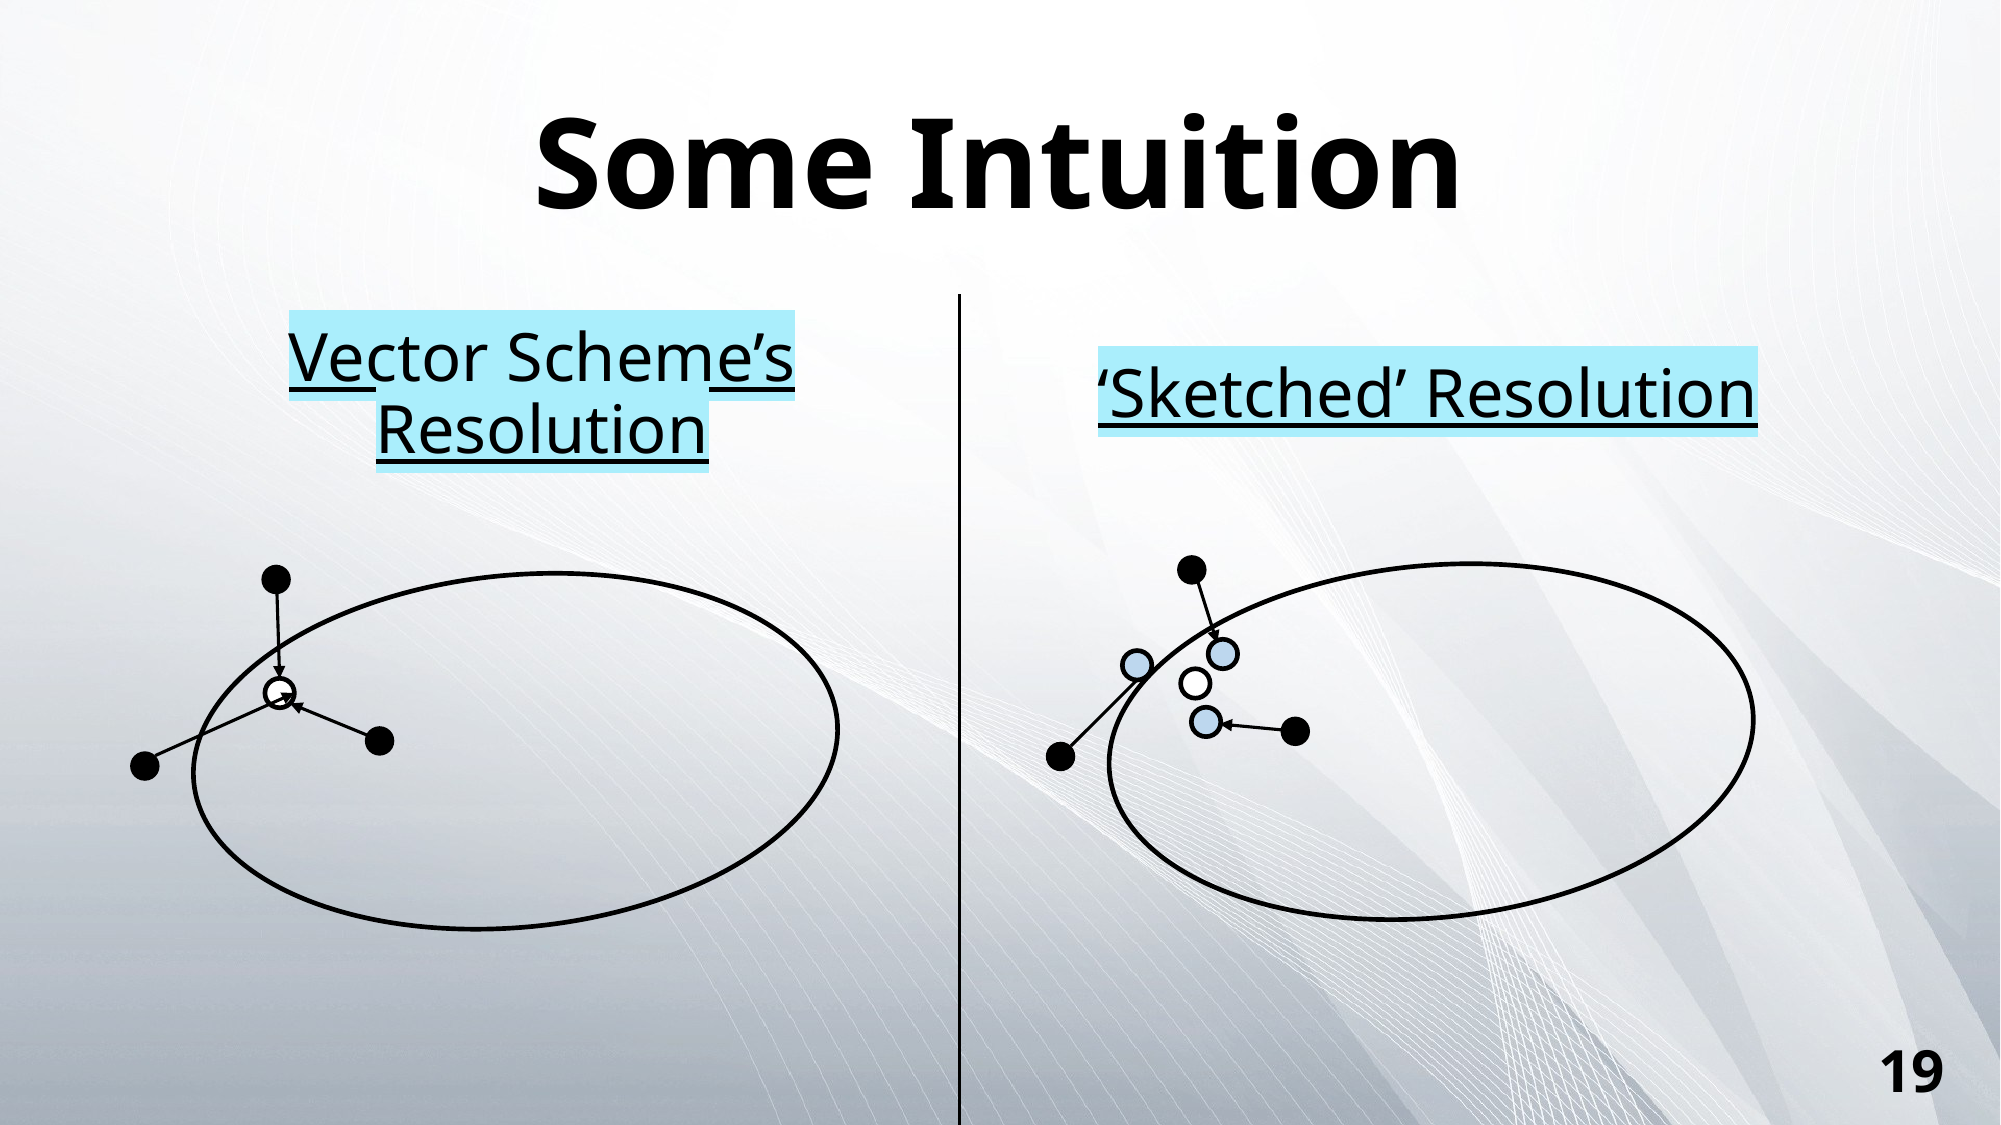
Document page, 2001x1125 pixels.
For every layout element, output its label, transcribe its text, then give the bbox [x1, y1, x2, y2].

text_box ‘Sketched’ Resolution [1073, 294, 1783, 498]
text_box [1045, 555, 1755, 918]
picture [0, 0, 2001, 1125]
list Vector Scheme’s Resolution [187, 294, 897, 498]
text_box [130, 564, 839, 928]
title Some Intuition [137, 59, 1863, 278]
